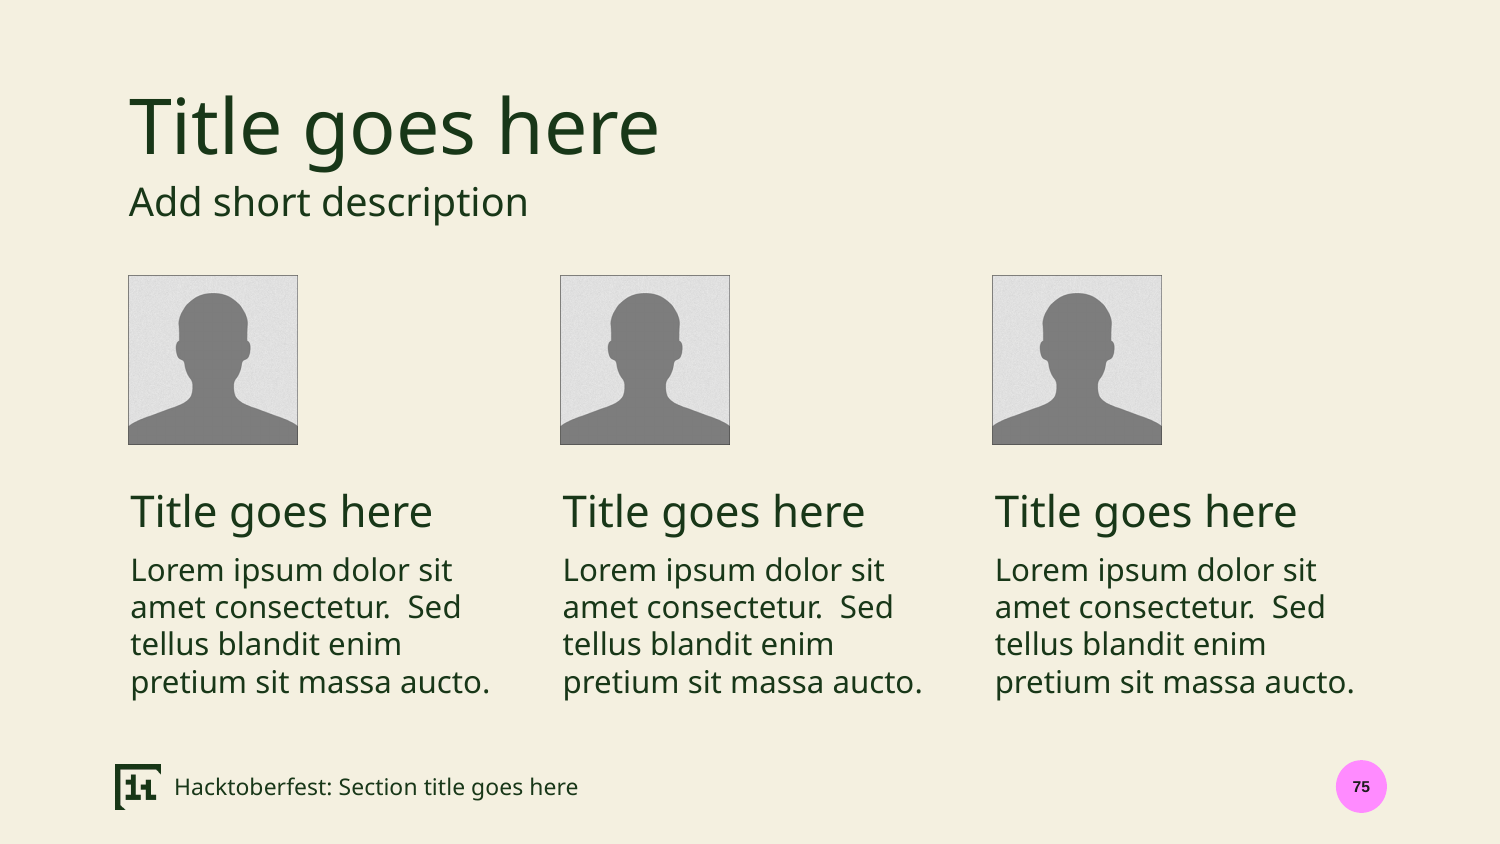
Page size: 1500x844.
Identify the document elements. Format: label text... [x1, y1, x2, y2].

picture [114, 764, 161, 811]
title Title goes here [547, 395, 953, 537]
title Lorem ipsum dolor sit amet consectetur. Sed tellus blandit enim pretium sit massa aucto. [979, 549, 1385, 700]
text_box [1348, 809, 1375, 813]
picture [559, 275, 730, 446]
title Lorem ipsum dolor sit amet consectetur. Sed tellus blandit enim pretium sit massa aucto. [547, 549, 953, 700]
title Title goes here [979, 395, 1385, 537]
title Title goes here [115, 395, 521, 537]
title Add short description [113, 83, 1386, 225]
title Hacktoberfest: Section title goes here [174, 773, 1327, 800]
slide_number ‹#› [1327, 763, 1395, 809]
title Title goes here [114, 28, 1386, 170]
title Lorem ipsum dolor sit amet consectetur. Sed tellus blandit enim pretium sit massa aucto. [115, 549, 521, 700]
picture [991, 275, 1162, 446]
picture [127, 275, 298, 446]
